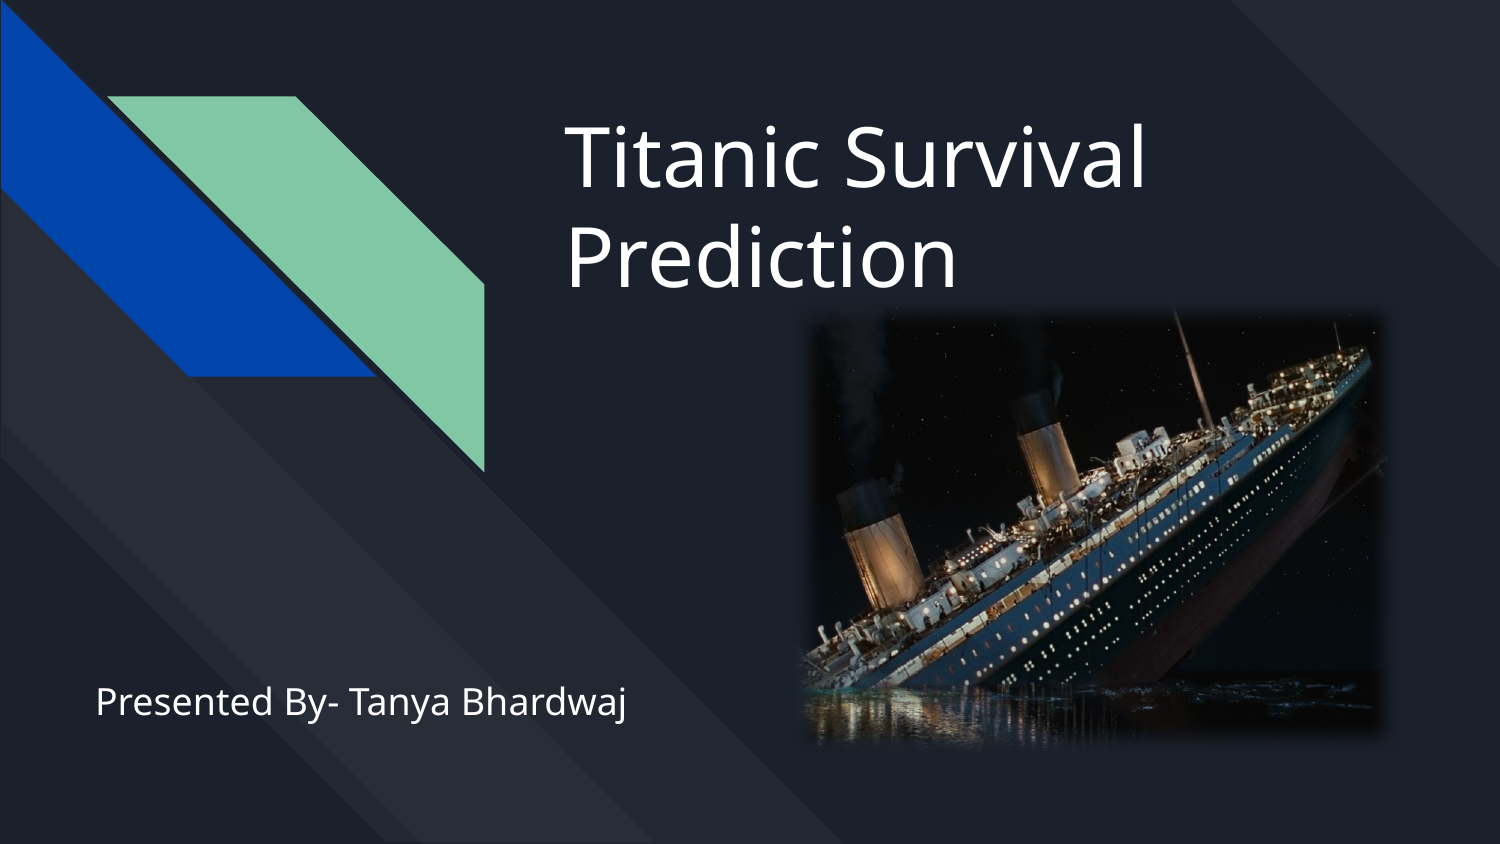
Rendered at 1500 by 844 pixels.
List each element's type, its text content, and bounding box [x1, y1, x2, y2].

title Titanic Survival Prediction [549, 88, 1373, 348]
picture [791, 296, 1403, 756]
subtitle Presented By- Tanya Bhardwaj [79, 617, 650, 783]
